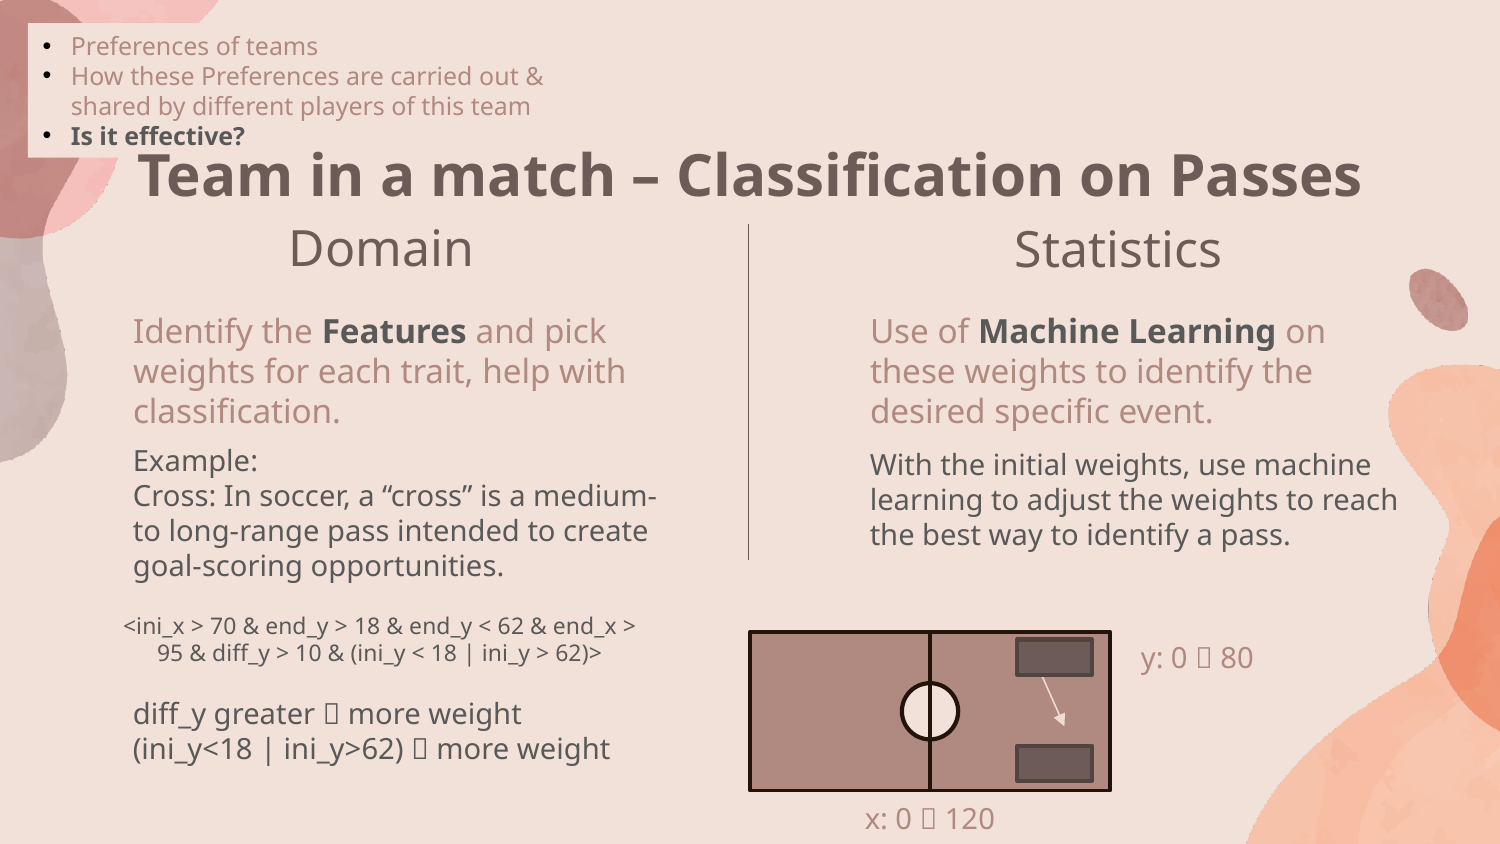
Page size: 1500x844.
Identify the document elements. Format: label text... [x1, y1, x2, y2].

text_box [934, 681, 961, 742]
text_box [748, 630, 1112, 793]
text_box Example: Cross: In soccer, a “cross” is a medium- to long-range pass intended to create goal-scoring opportunities. [118, 434, 684, 590]
text_box <ini_x > 70 & end_y > 18 & end_y < 62 & end_x > 95 & diff_y > 10 & (ini_y < 18 | ini_y > 62)> [97, 604, 663, 674]
text_box [1015, 637, 1094, 677]
subtitle Identify the Features and pick weights for each trait, help with classification. [118, 295, 645, 434]
text_box diff_y greater  more weight (ini_y<18 | ini_y>62)  more weight [118, 687, 684, 773]
text_box [899, 681, 925, 742]
text_box Use of Machine Learning on these weights to identify the desired specific event. [855, 295, 1382, 438]
text_box Domain [165, 217, 598, 295]
text_box Preferences of teams How these Preferences are carried out & shared by different players of this team Is it effective? [27, 23, 647, 158]
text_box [1031, 652, 1065, 727]
title Team in a match – Classification on Passes [118, 122, 1382, 217]
text_box x: 0  120 [842, 793, 1018, 843]
picture [0, 0, 1500, 844]
text_box [1015, 744, 1094, 783]
text_box With the initial weights, use machine learning to adjust the weights to reach the best way to identify a pass. [855, 438, 1421, 559]
text_box y: 0  80 [1109, 631, 1285, 682]
text_box Statistics [902, 217, 1335, 295]
